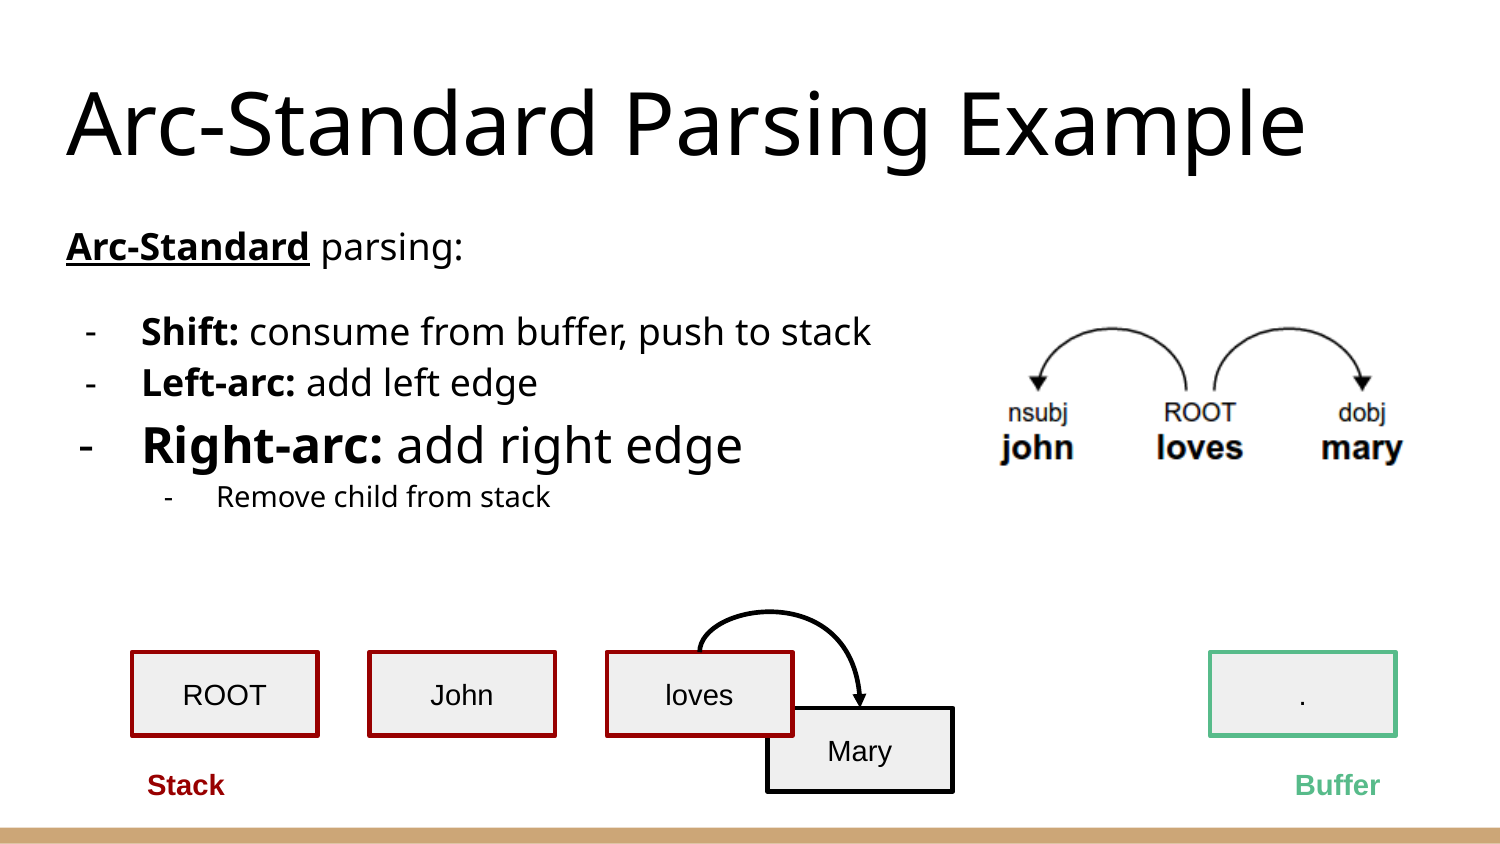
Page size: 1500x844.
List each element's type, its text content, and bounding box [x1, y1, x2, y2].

text_box Mary [767, 707, 953, 792]
text_box loves [606, 652, 746, 736]
text_box ROOT [132, 652, 318, 736]
title Arc-Standard Parsing Example [51, 51, 1449, 189]
text_box Stack [132, 751, 478, 812]
picture [975, 305, 1412, 469]
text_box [751, 599, 808, 761]
text_box . [1210, 652, 1396, 736]
text_box John [369, 652, 555, 736]
text_box Buffer [1050, 751, 1396, 812]
list Arc-Standard parsing: Shift: consume from buffer, push to stack Left-arc: add left edge Right-arc: add right edge Remove child from stack [51, 200, 1449, 752]
